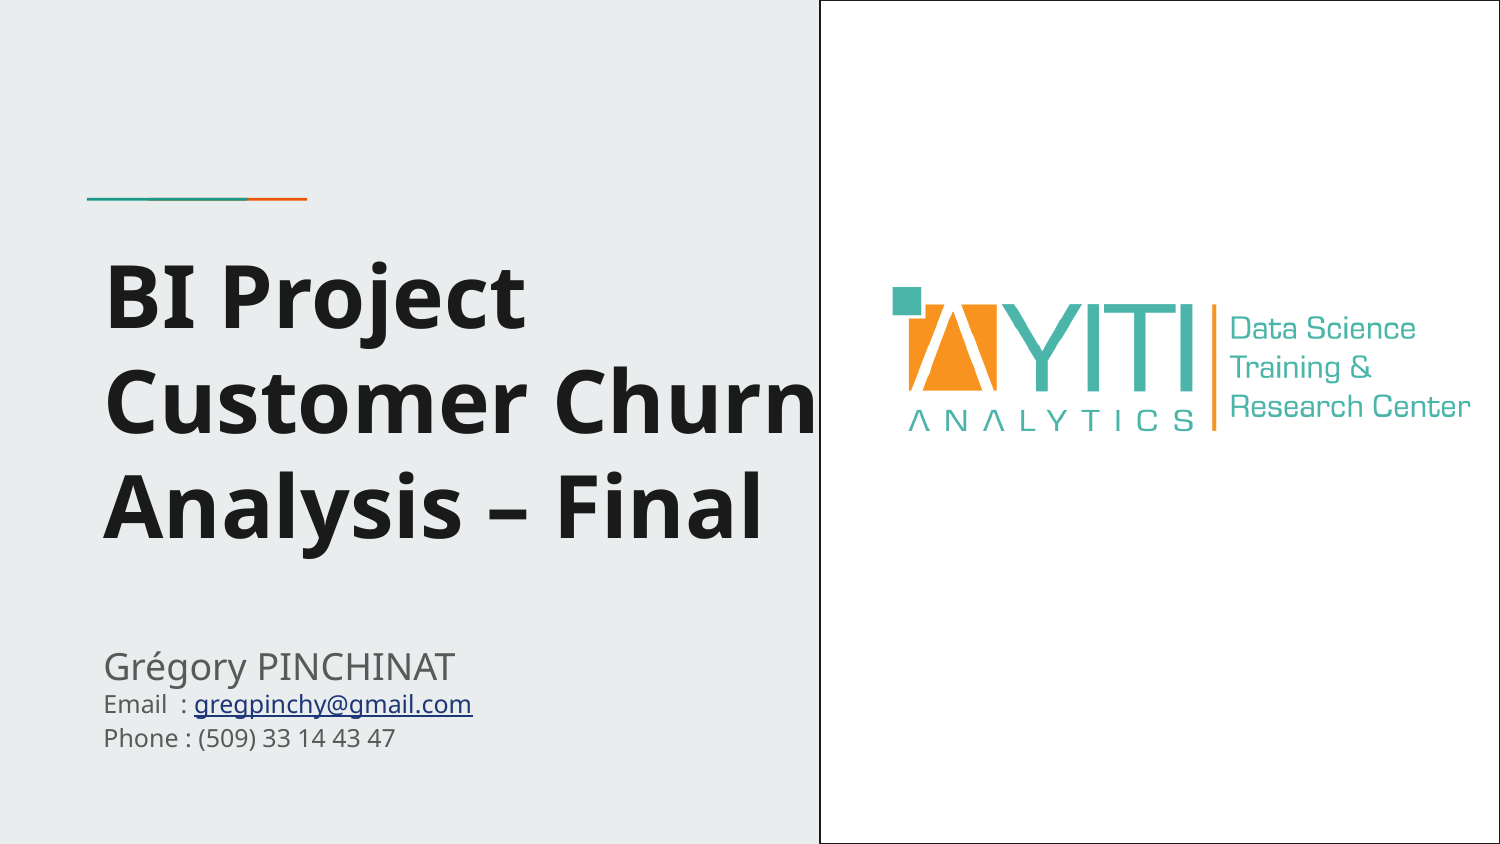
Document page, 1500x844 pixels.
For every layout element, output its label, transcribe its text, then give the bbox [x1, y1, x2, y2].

title BI Project Customer Churn Analysis – Final [88, 226, 819, 557]
subtitle Grégory PINCHINAT Email : gregpinchy@gmail.com Phone : (509) 33 14 43 47 [88, 605, 819, 726]
text_box [819, 0, 1500, 844]
picture [828, 209, 1492, 516]
